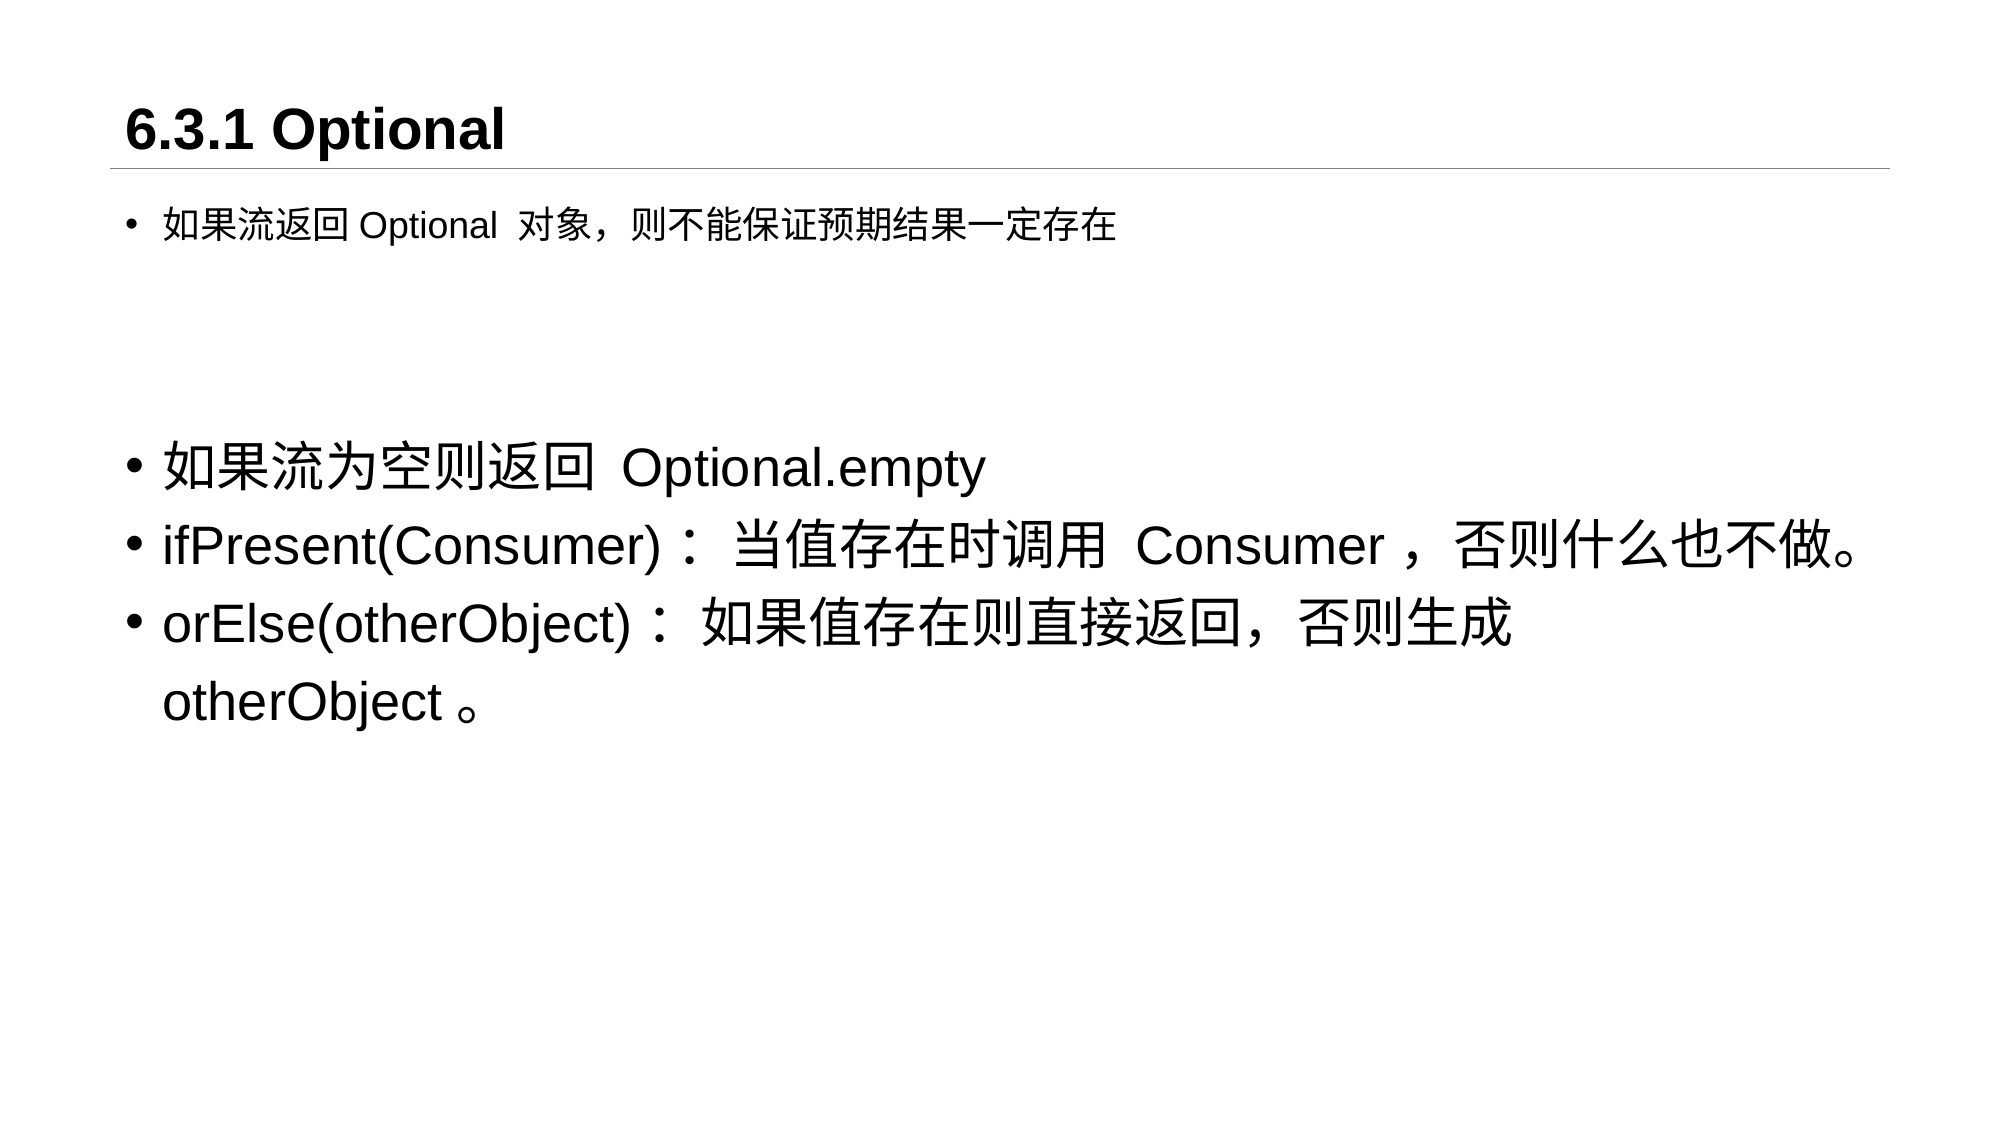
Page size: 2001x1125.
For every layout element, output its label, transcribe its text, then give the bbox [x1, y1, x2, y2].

list 如果流返回Optional 对象，则不能保证预期结果一定存在 如果流为空则返回 Optional.empty ifPresent(Consumer)：当值存在时调用 Consumer，否则什么也不做。 orElse(otherObject)：如果值存在则直接返回，否则生成 otherObject。 [109, 184, 1890, 1008]
title 6.3.1 Optional [109, 0, 1890, 169]
